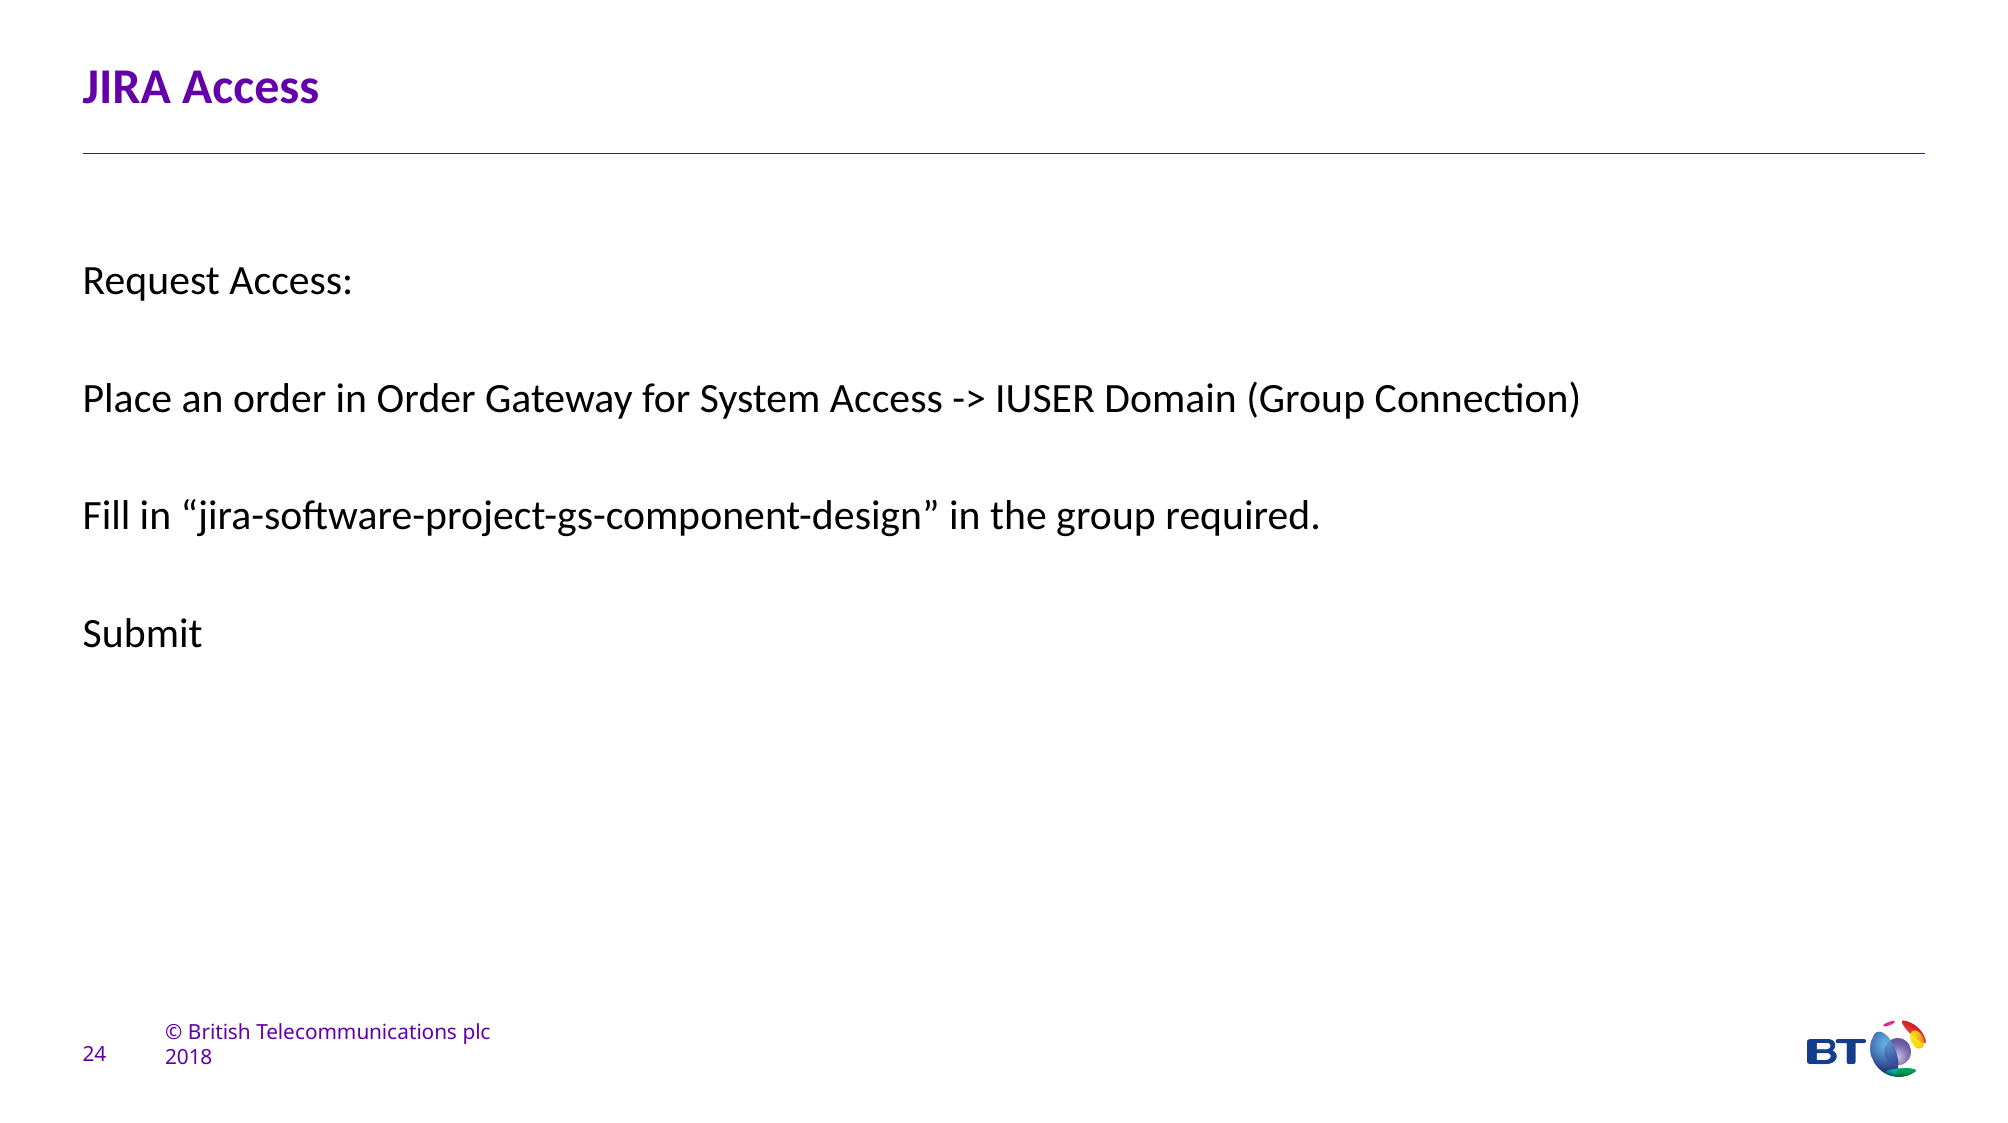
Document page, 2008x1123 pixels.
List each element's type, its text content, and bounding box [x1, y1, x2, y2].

title JIRA Access [82, 53, 1926, 124]
slide_number 24 [82, 1021, 142, 1069]
list Request Access: Place an order in Order Gateway for System Access -> IUSER Domain (Group Connection) Fill in “jira-software-project-gs-component-design” in the group required. Submit [82, 248, 1701, 981]
picture [1807, 1009, 1936, 1081]
